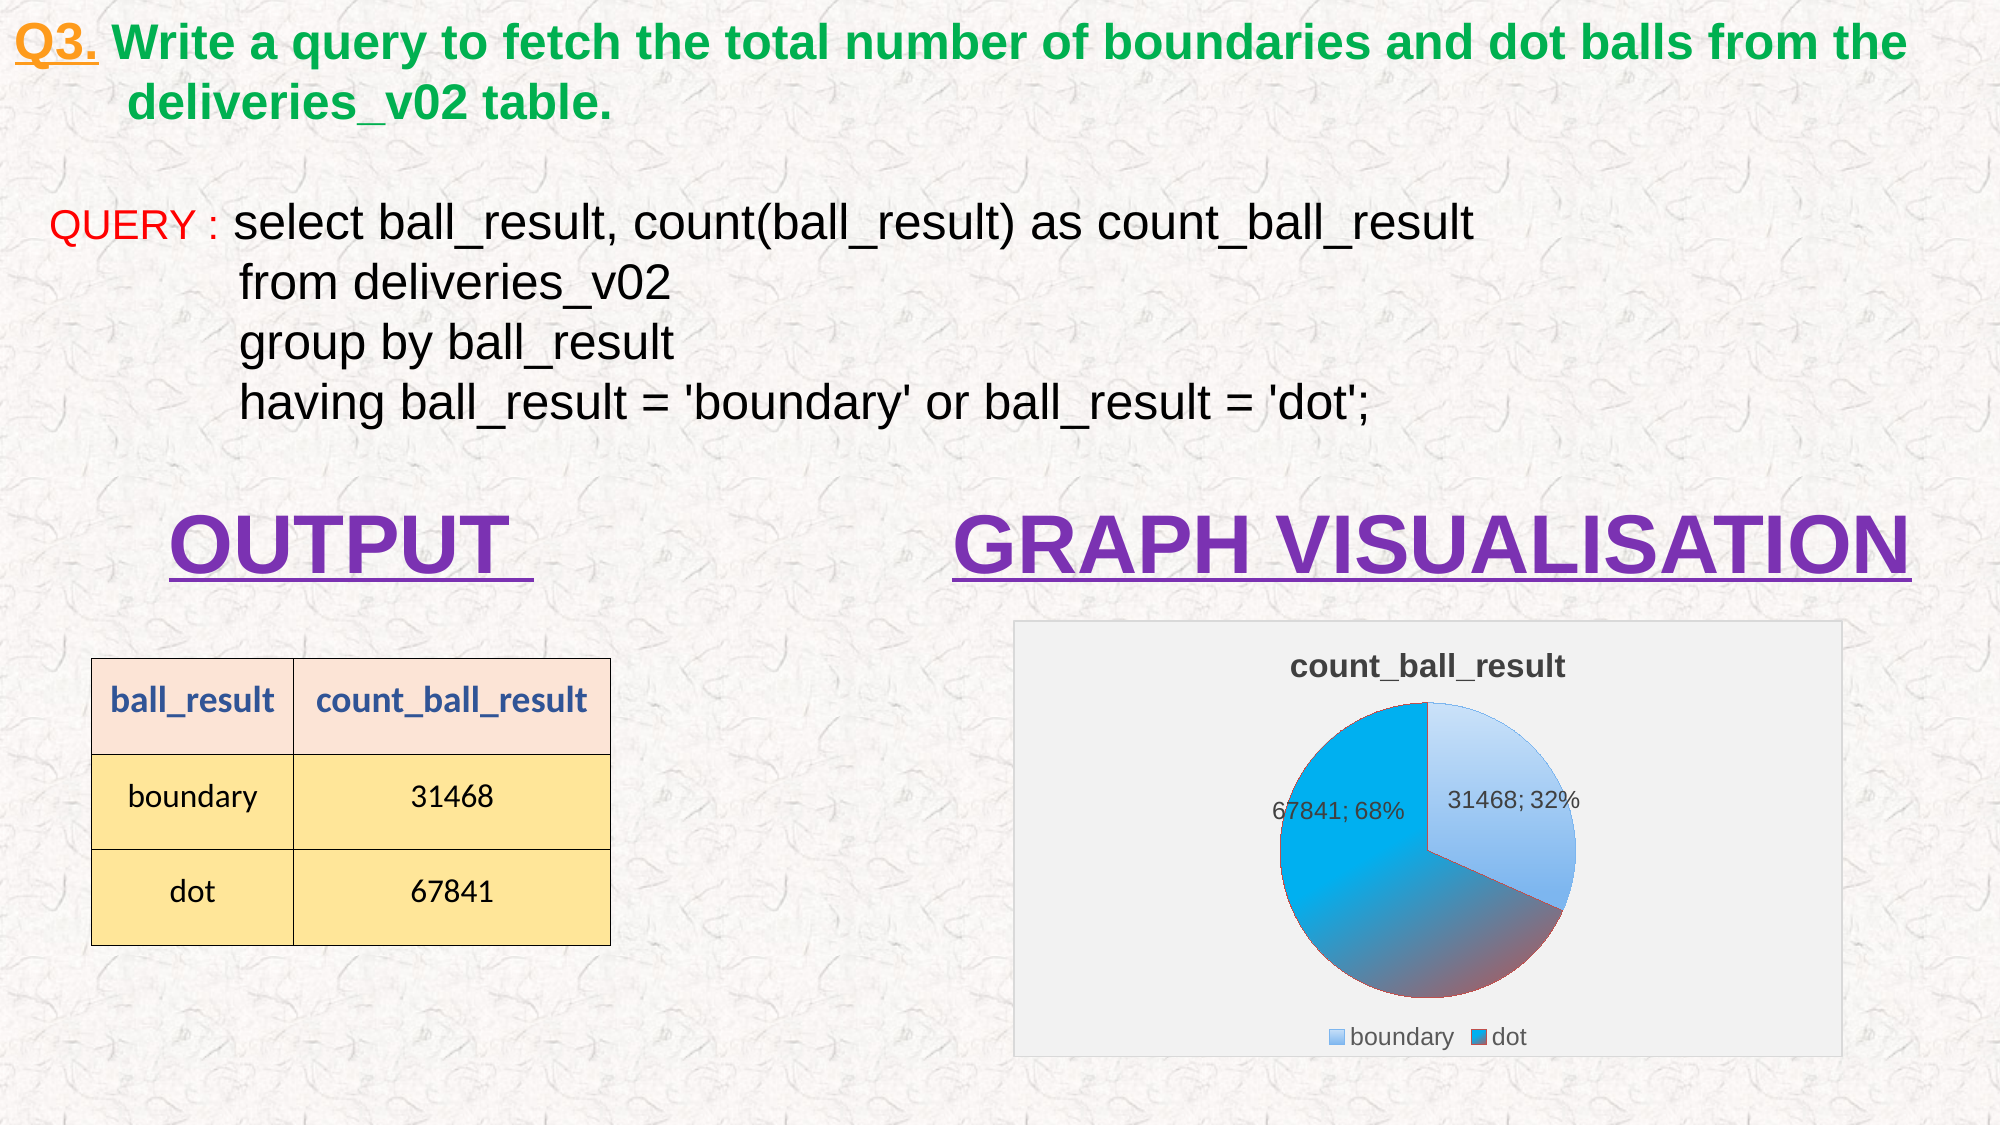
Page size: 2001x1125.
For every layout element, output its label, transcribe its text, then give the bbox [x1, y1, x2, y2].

table_cell 67841 [294, 850, 610, 945]
chart [1012, 620, 1843, 1058]
table_cell dot [92, 850, 293, 945]
table_header count_ball_result [294, 659, 610, 754]
table_cell 31468 [294, 755, 610, 849]
table_cell boundary [92, 755, 293, 849]
table_header ball_result [92, 659, 293, 754]
text_box Q3. Write a query to fetch the total number of boundaries and dot balls from the deliveries_v02 table. QUERY : select ball_result, count(ball_result) as count_ball_result from deliveries_v02 group by ball_result having ball_result = 'boundary' or ball_result = 'dot'; OUTPUT GRAPH VISUALISATION [0, 0, 2000, 1125]
